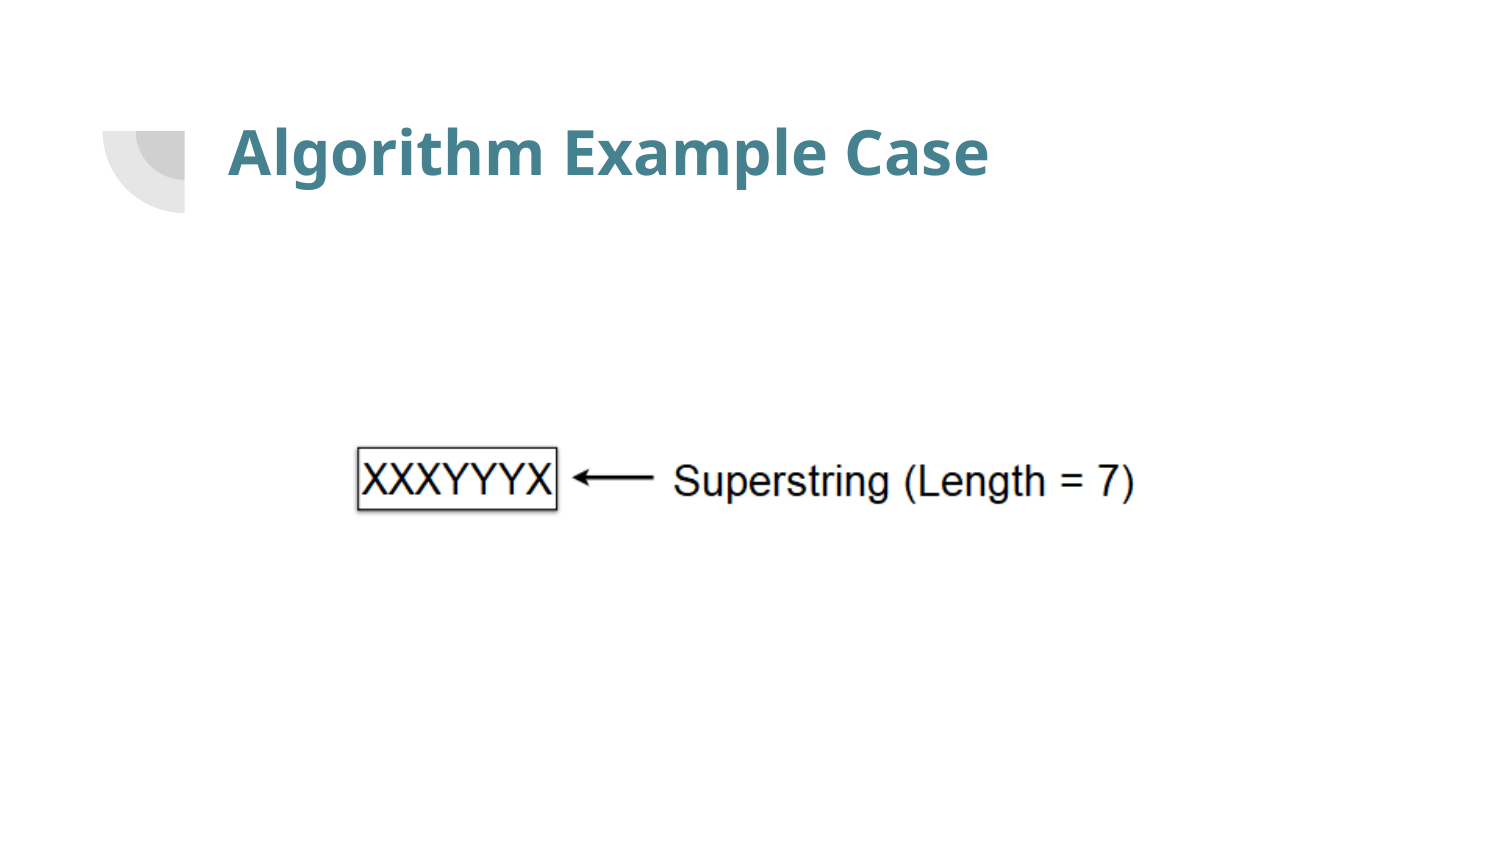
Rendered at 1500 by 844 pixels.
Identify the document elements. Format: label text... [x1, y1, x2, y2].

picture [330, 394, 1169, 575]
title Algorithm Example Case [213, 98, 1368, 263]
